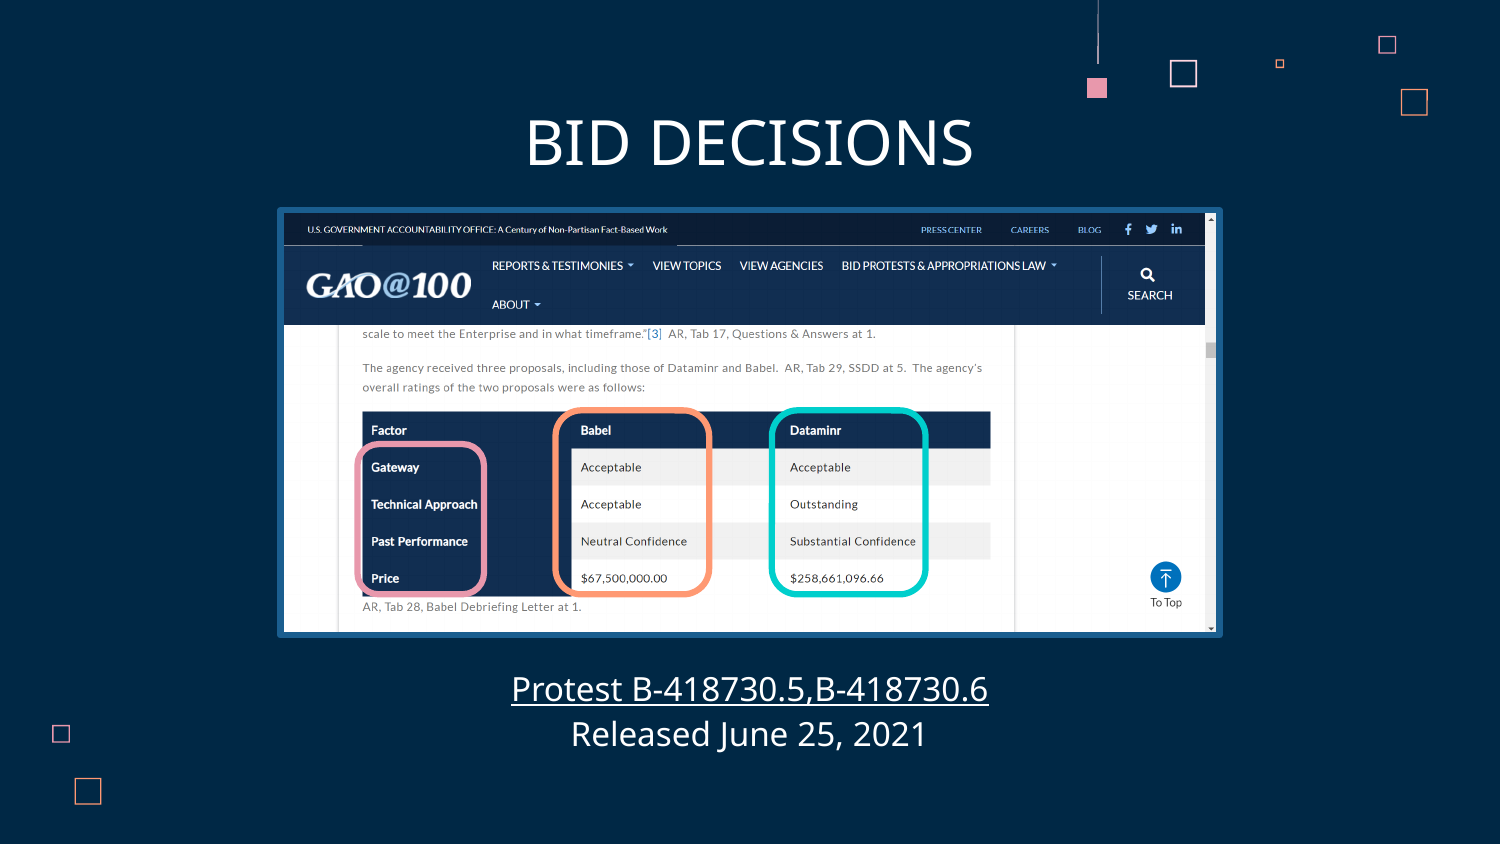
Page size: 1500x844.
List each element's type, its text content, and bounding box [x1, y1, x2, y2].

picture [283, 212, 1217, 633]
title BID DECISIONS [204, 97, 1296, 193]
list Protest B-418730.5,B-418730.6 Released June 25, 2021 [283, 652, 1217, 732]
